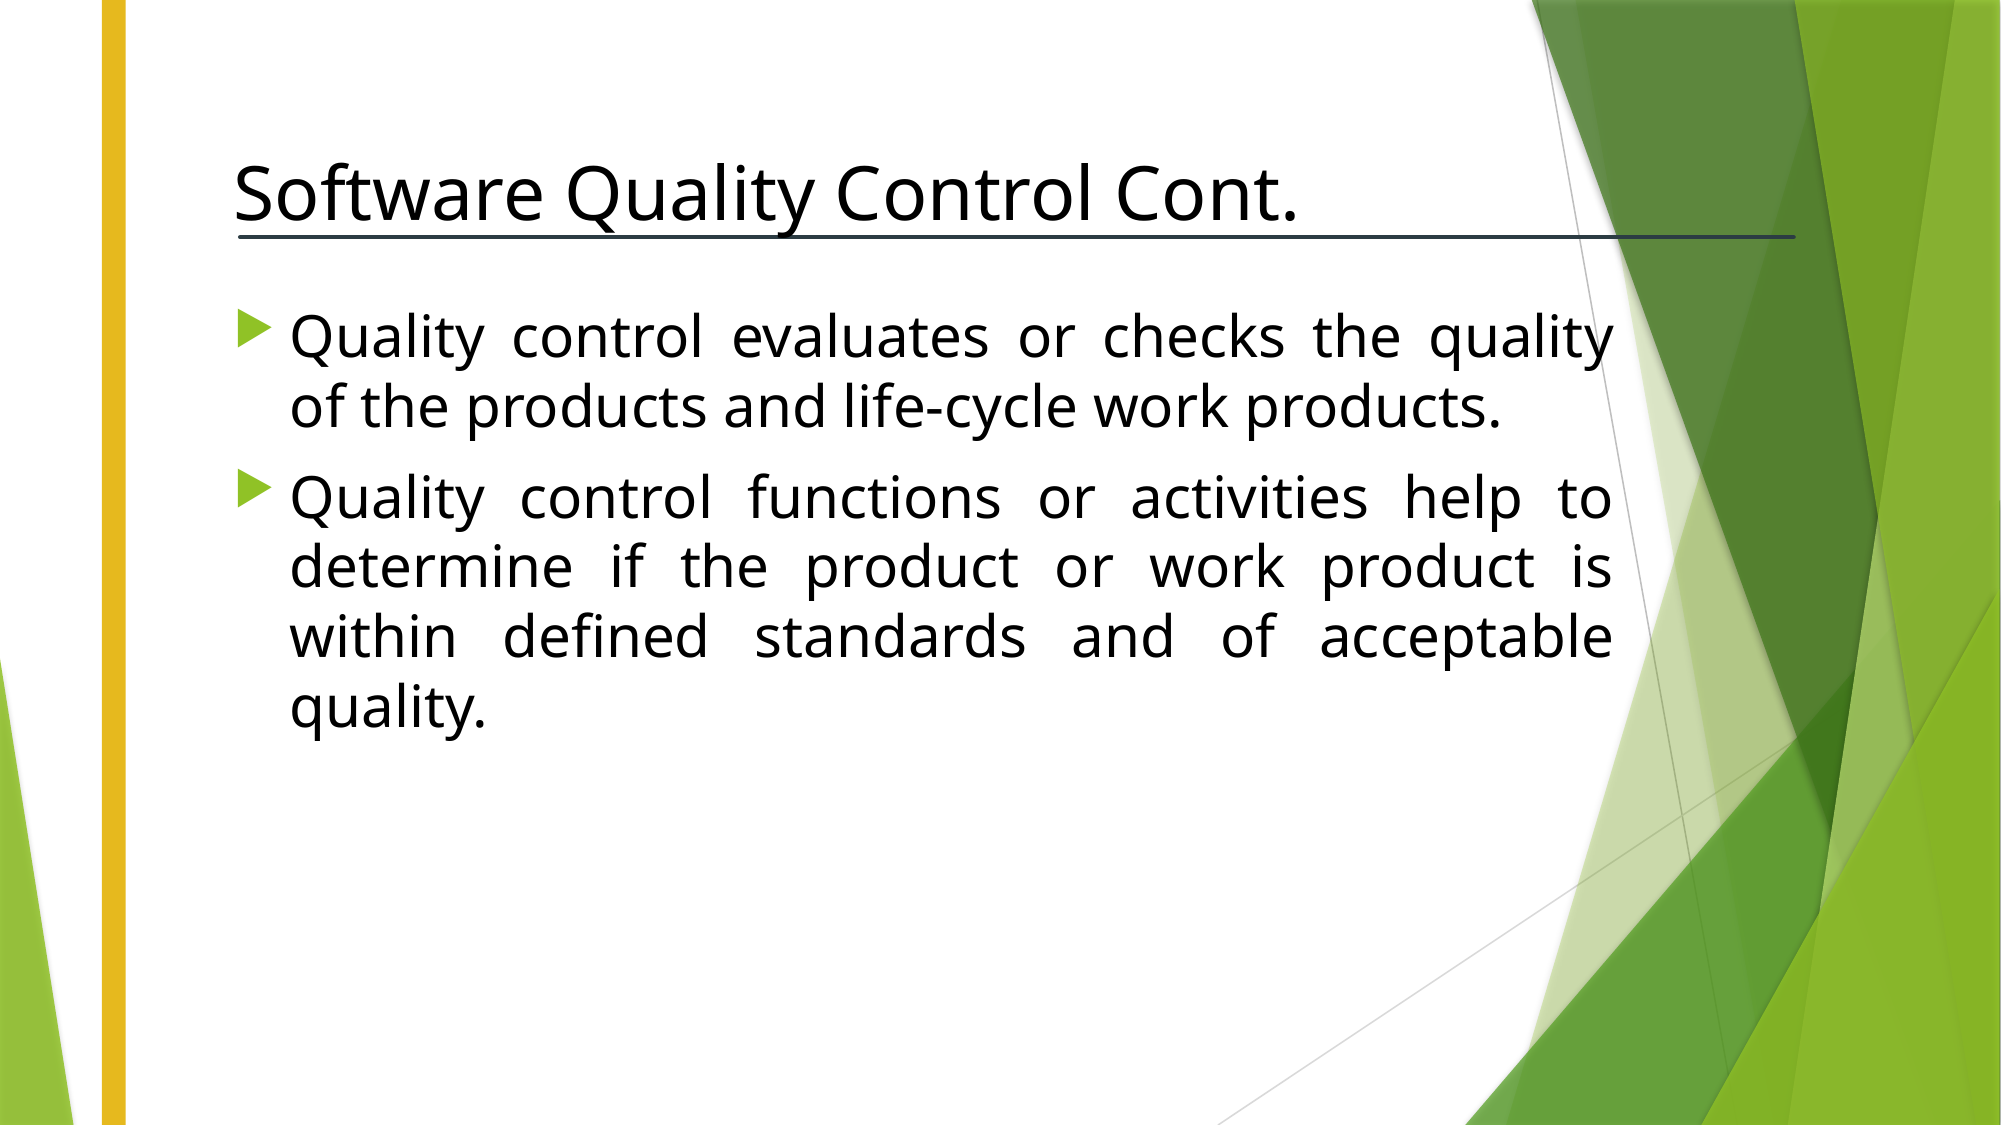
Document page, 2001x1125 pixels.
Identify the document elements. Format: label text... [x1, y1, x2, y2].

title Software Quality Control Cont. [218, 137, 1629, 291]
list Quality control evaluates or checks the quality of the products and life-cycle work products. Quality control functions or activities help to determine if the product or work product is within defined standards and of acceptable quality. [218, 291, 1629, 929]
